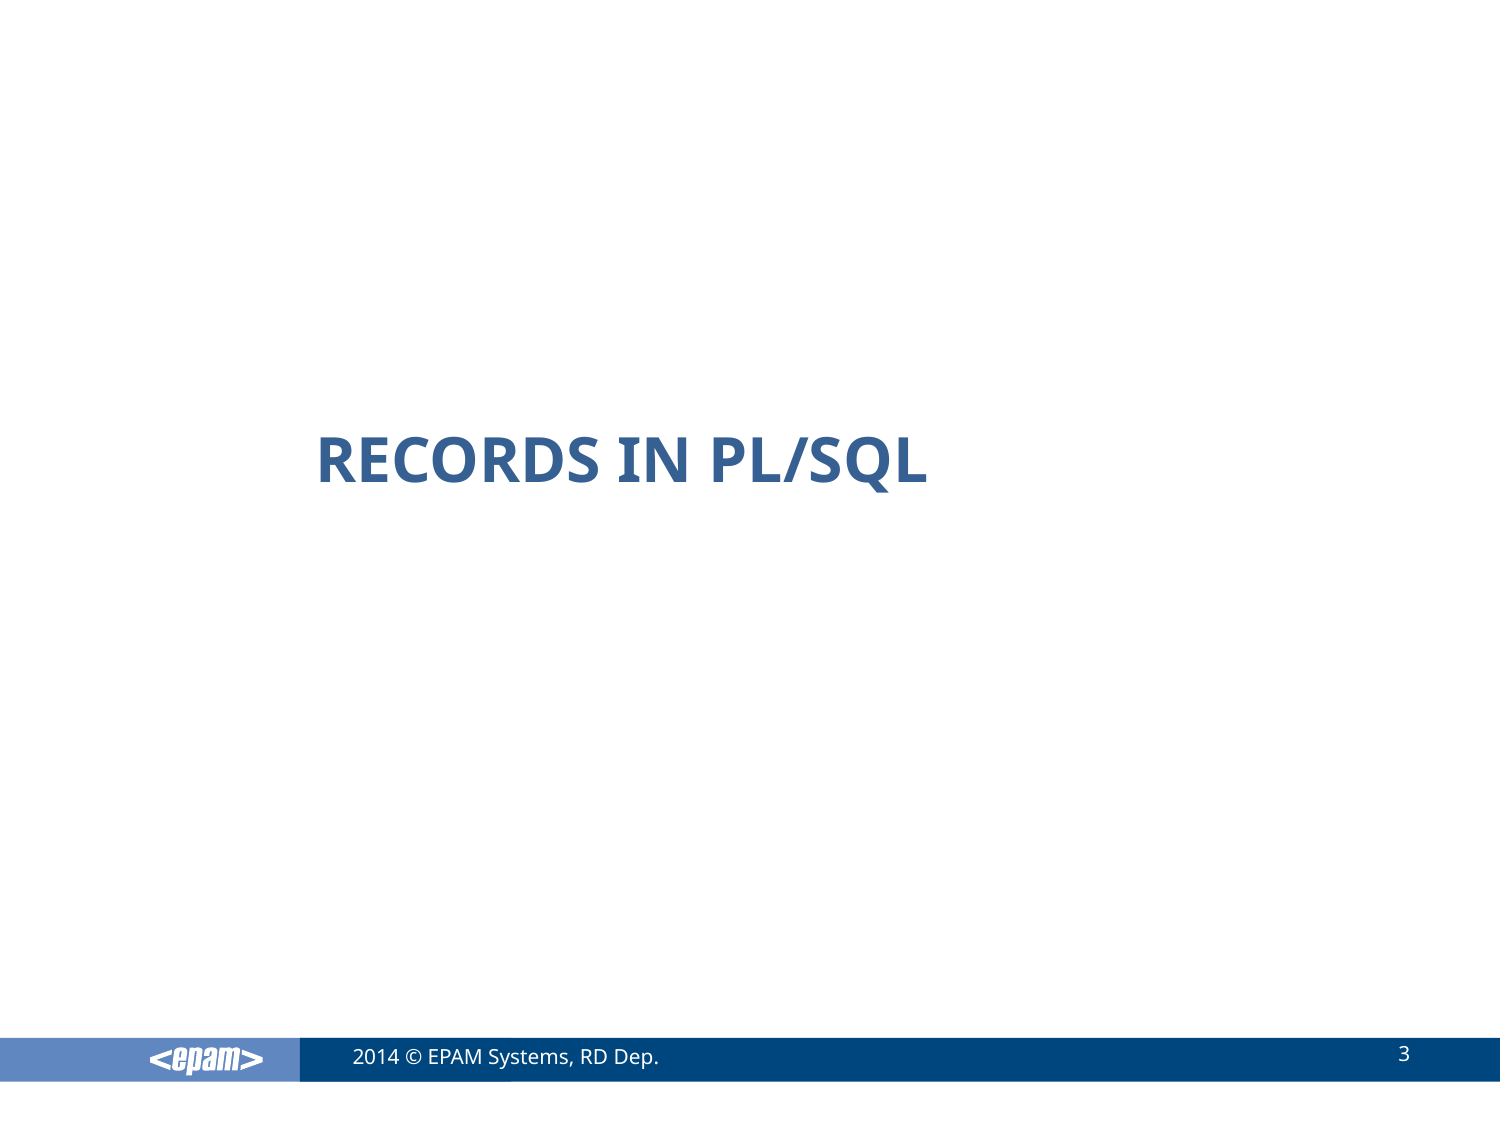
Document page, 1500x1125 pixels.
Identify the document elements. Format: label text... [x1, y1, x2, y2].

slide_number 3 [1262, 1025, 1425, 1085]
title Records in pl/sql [300, 412, 1350, 649]
footer 2014 © EPAM Systems, RD Dep. [337, 1028, 738, 1088]
